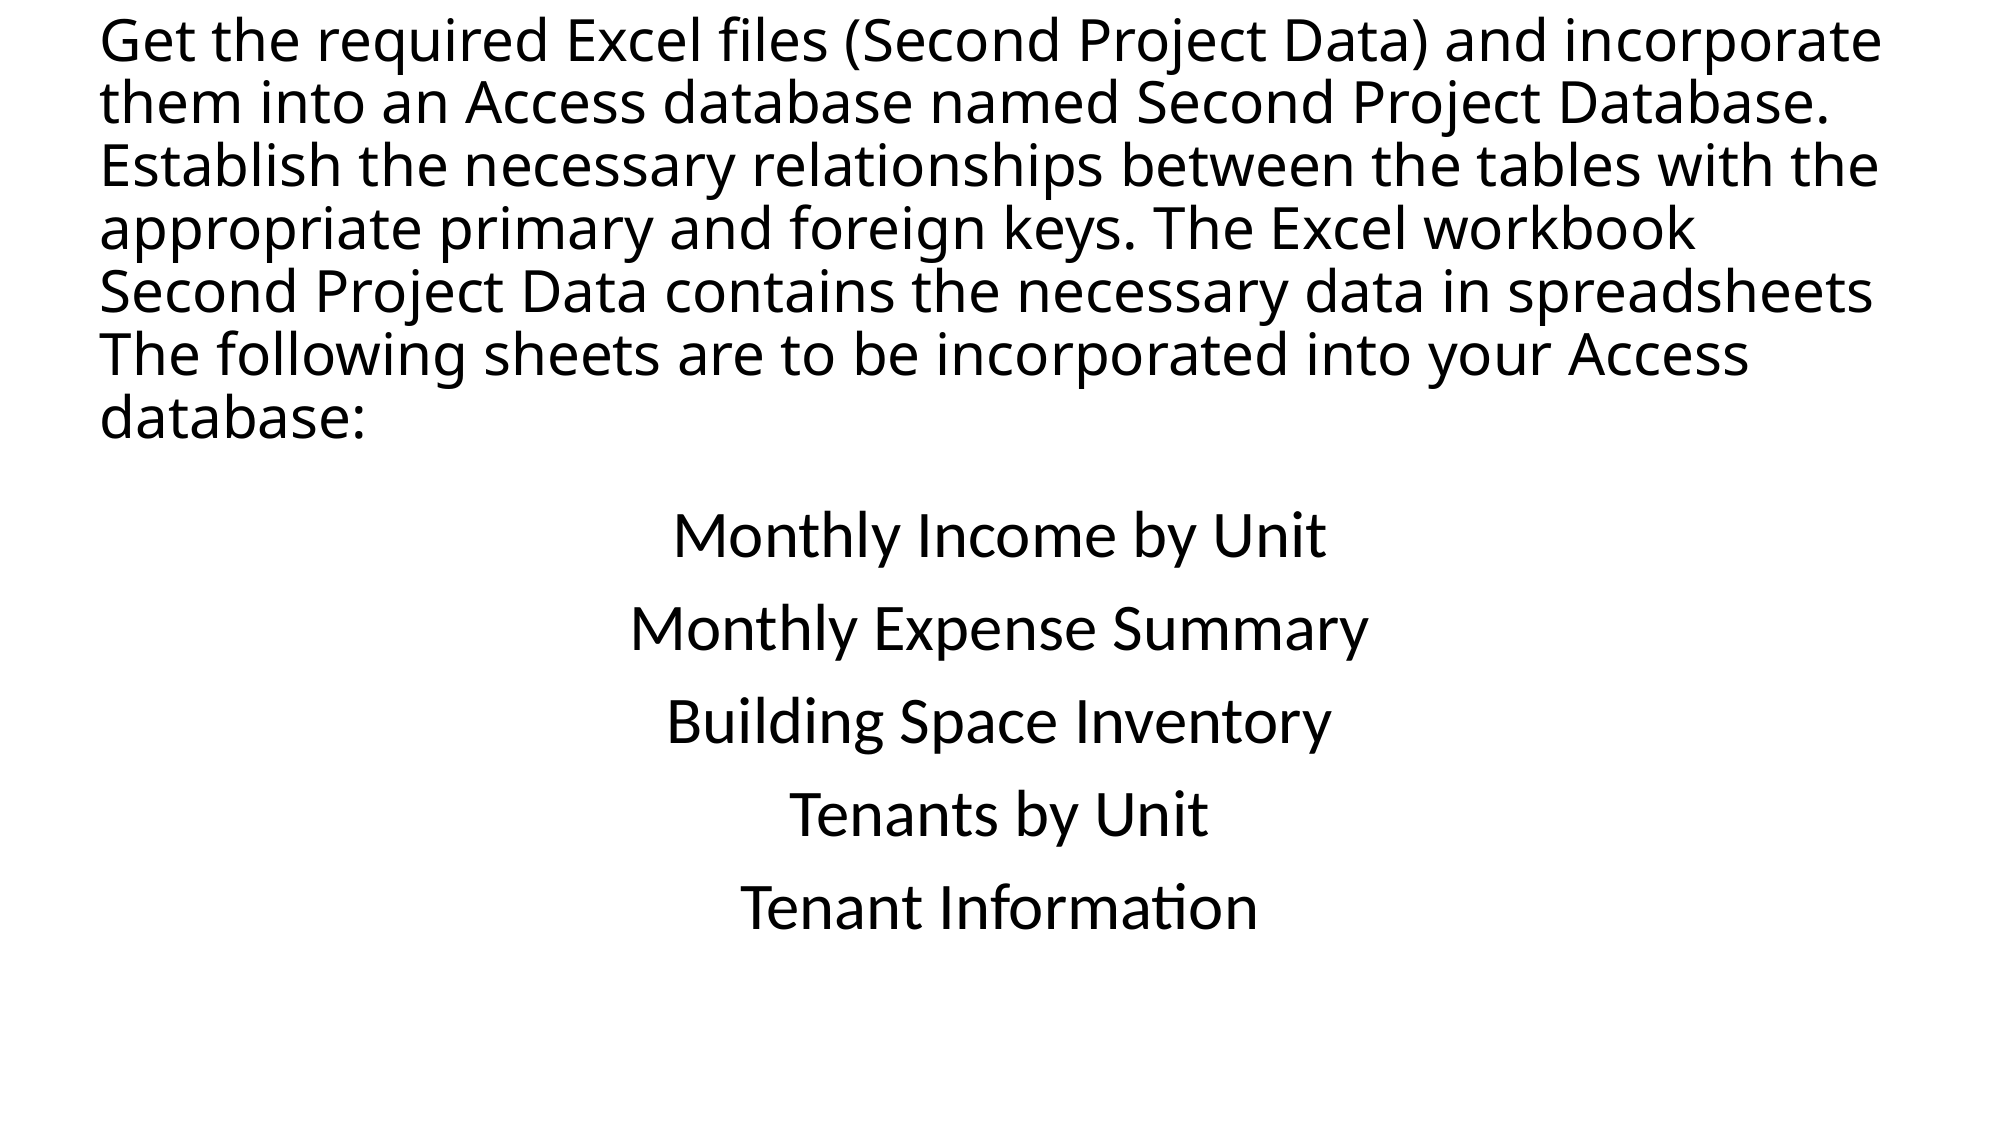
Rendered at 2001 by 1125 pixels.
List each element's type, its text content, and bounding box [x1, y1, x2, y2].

list Monthly Income by Unit Monthly Expense Summary Building Space Inventory Tenants by Unit Tenant Information [137, 402, 1863, 1014]
title Get the required Excel files (Second Project Data) and incorporate them into an Access database named Second Project Database. Establish the necessary relationships between the tables with the appropriate primary and foreign keys. The Excel workbook Second Project Data contains the necessary data in spreadsheets The following sheets are to be incorporated into your Access database: [84, 59, 1927, 403]
